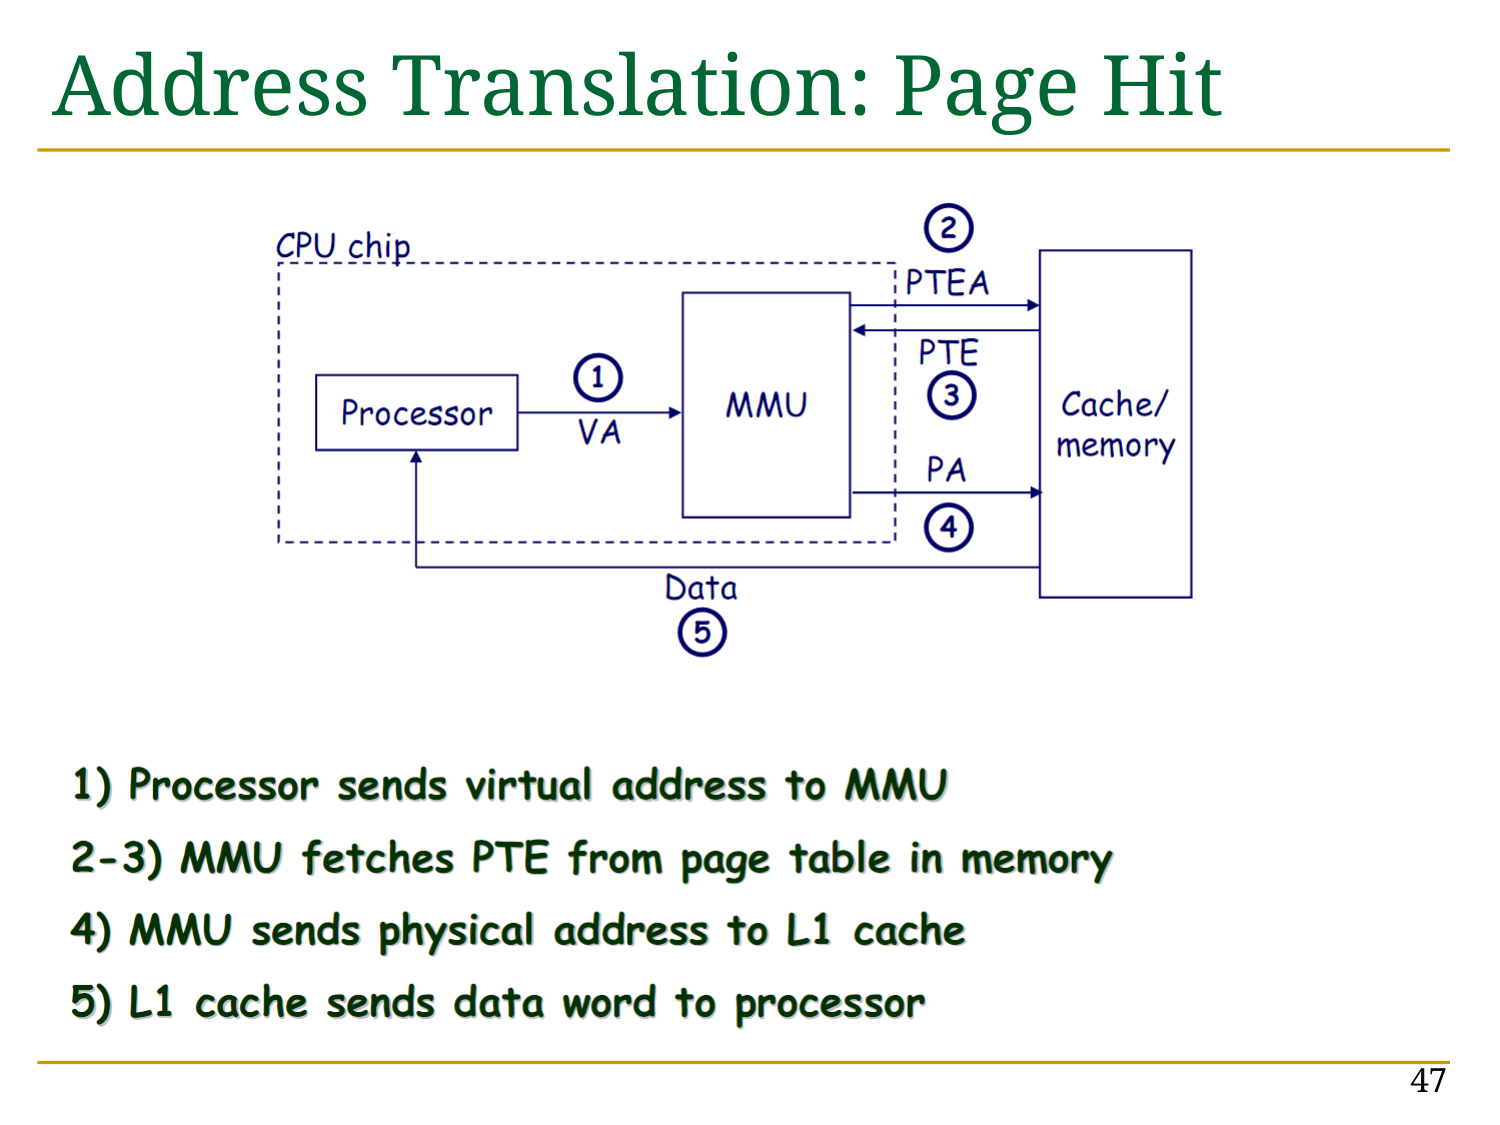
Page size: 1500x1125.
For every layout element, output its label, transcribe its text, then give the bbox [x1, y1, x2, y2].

slide_number 47 [1112, 1049, 1463, 1113]
picture [37, 172, 1468, 1042]
title Address Translation: Page Hit [37, 24, 1450, 172]
